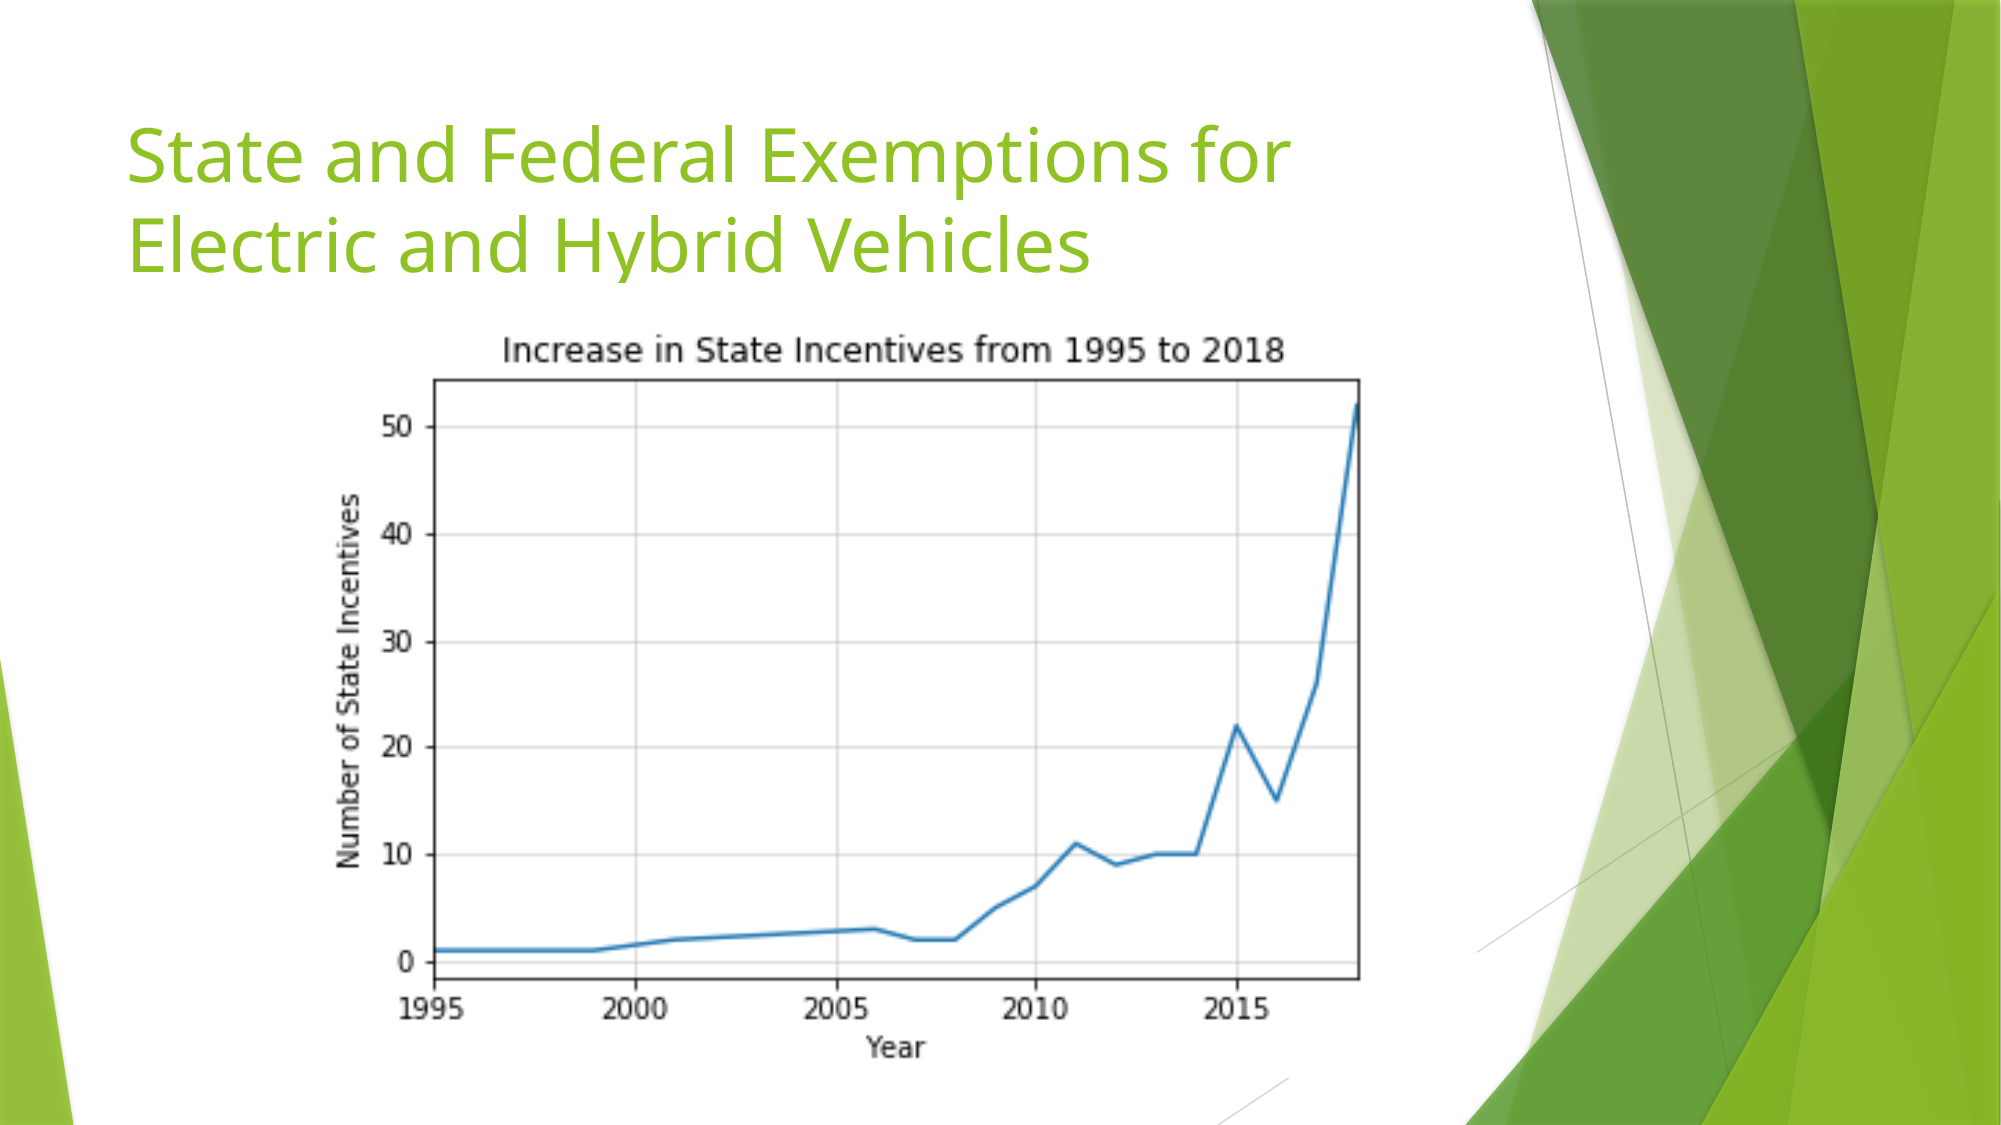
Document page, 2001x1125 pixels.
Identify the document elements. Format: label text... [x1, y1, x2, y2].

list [284, 282, 1478, 1079]
title State and Federal Exemptions for Electric and Hybrid Vehicles [111, 99, 1522, 317]
